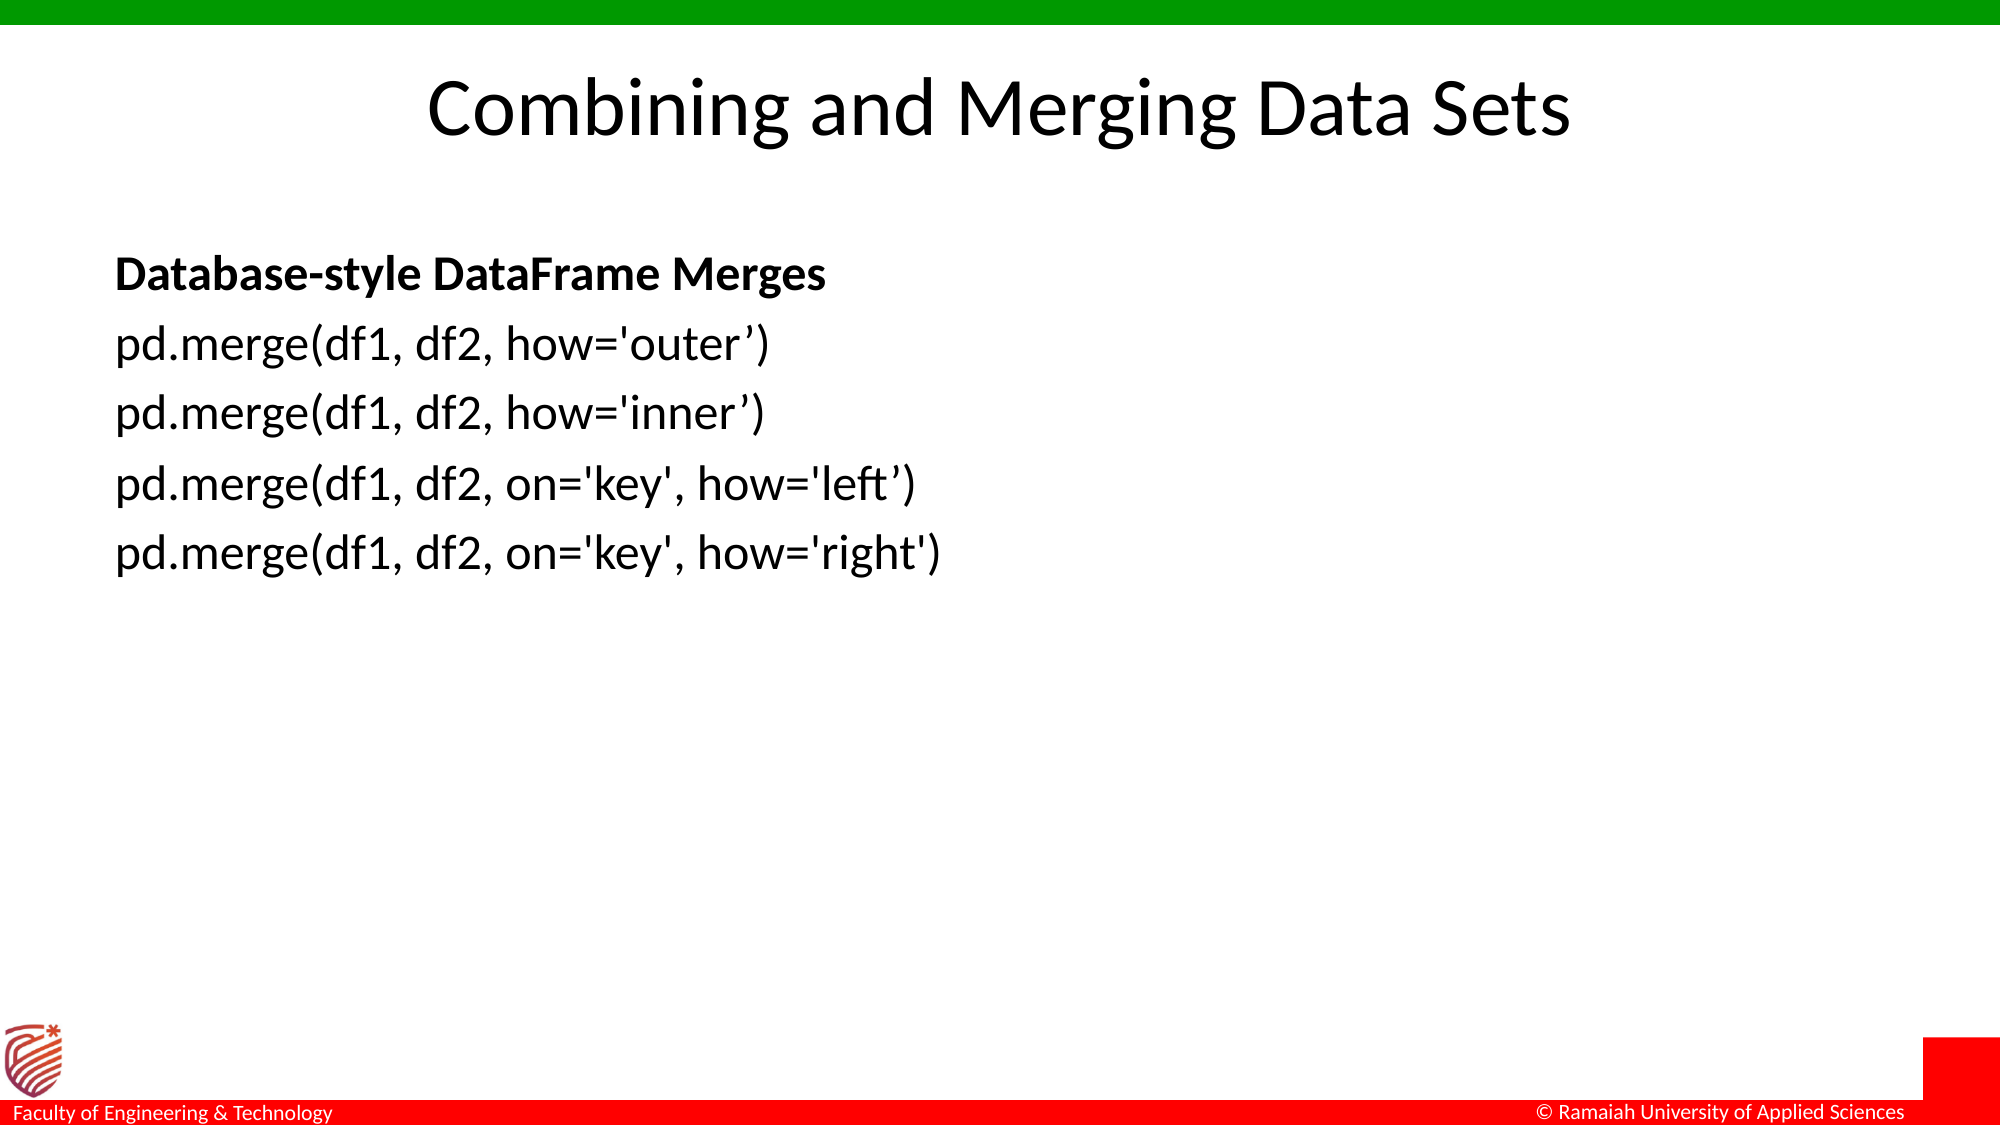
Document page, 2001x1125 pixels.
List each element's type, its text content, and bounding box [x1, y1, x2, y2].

picture [0, 1013, 69, 1100]
list Database-style DataFrame Merges pd.merge(df1, df2, how='outer’) pd.merge(df1, df2, how='inner’) pd.merge(df1, df2, on='key', how='left’) pd.merge(df1, df2, on='key', how='right') [99, 232, 1900, 1005]
title Combining and Merging Data Sets [99, 45, 1900, 232]
